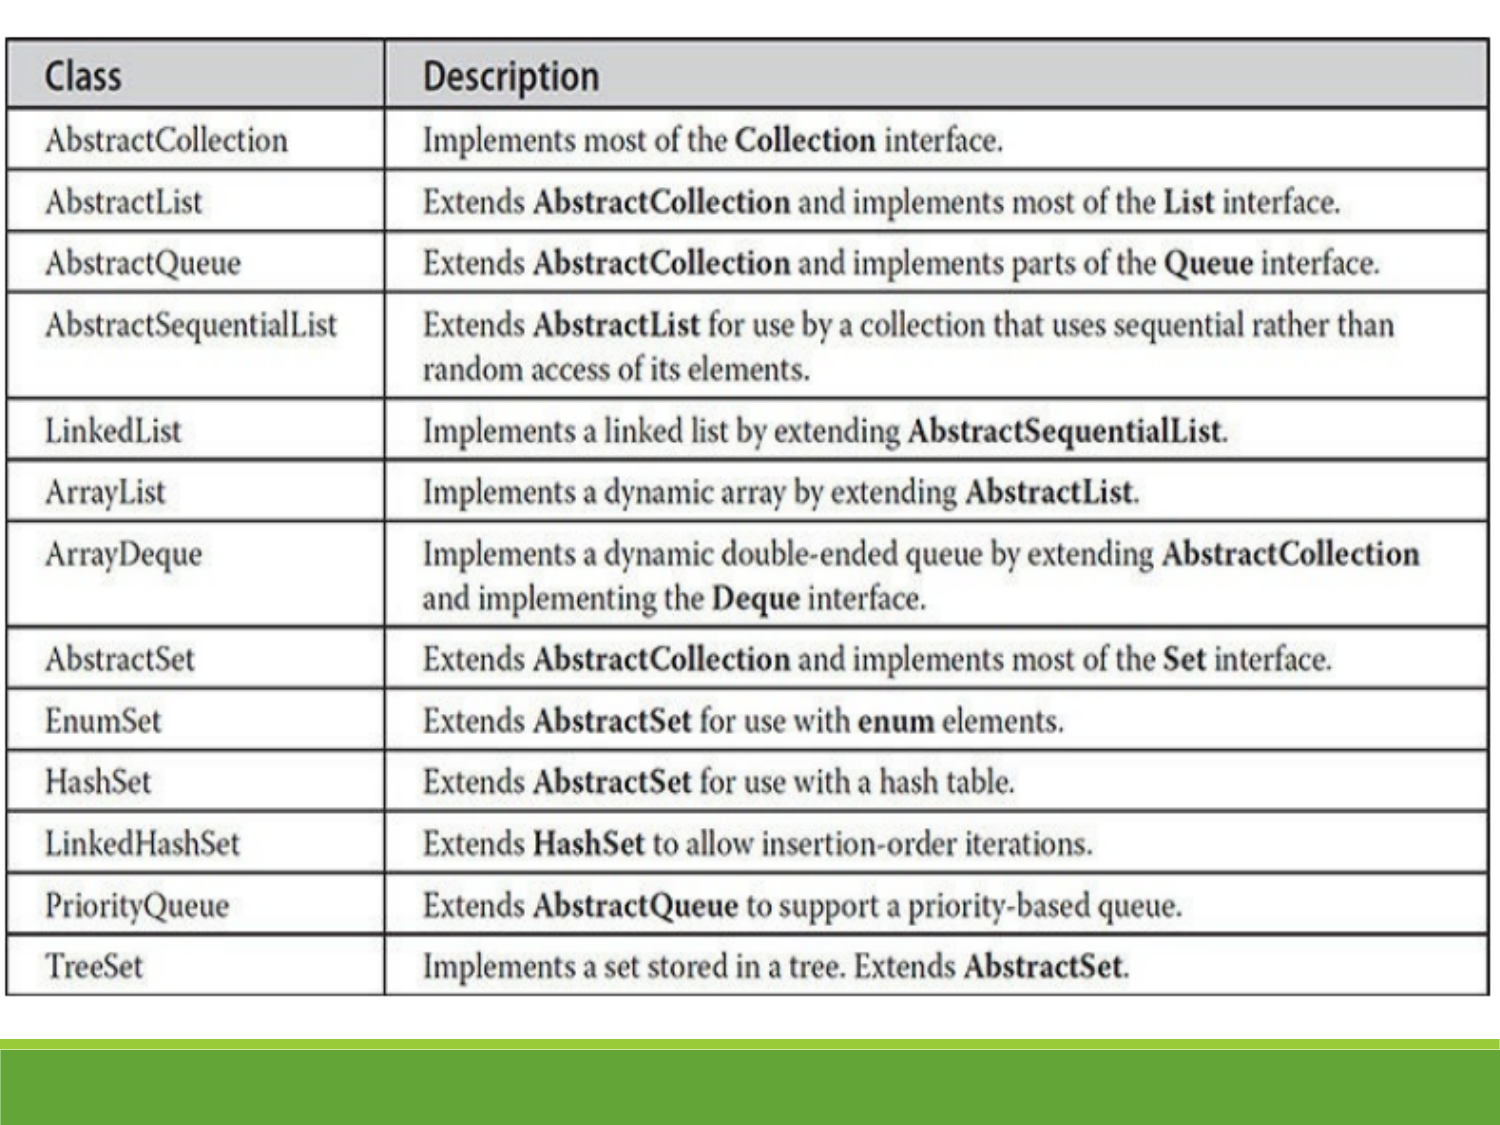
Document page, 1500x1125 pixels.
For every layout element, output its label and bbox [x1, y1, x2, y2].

picture [0, 31, 1500, 1005]
